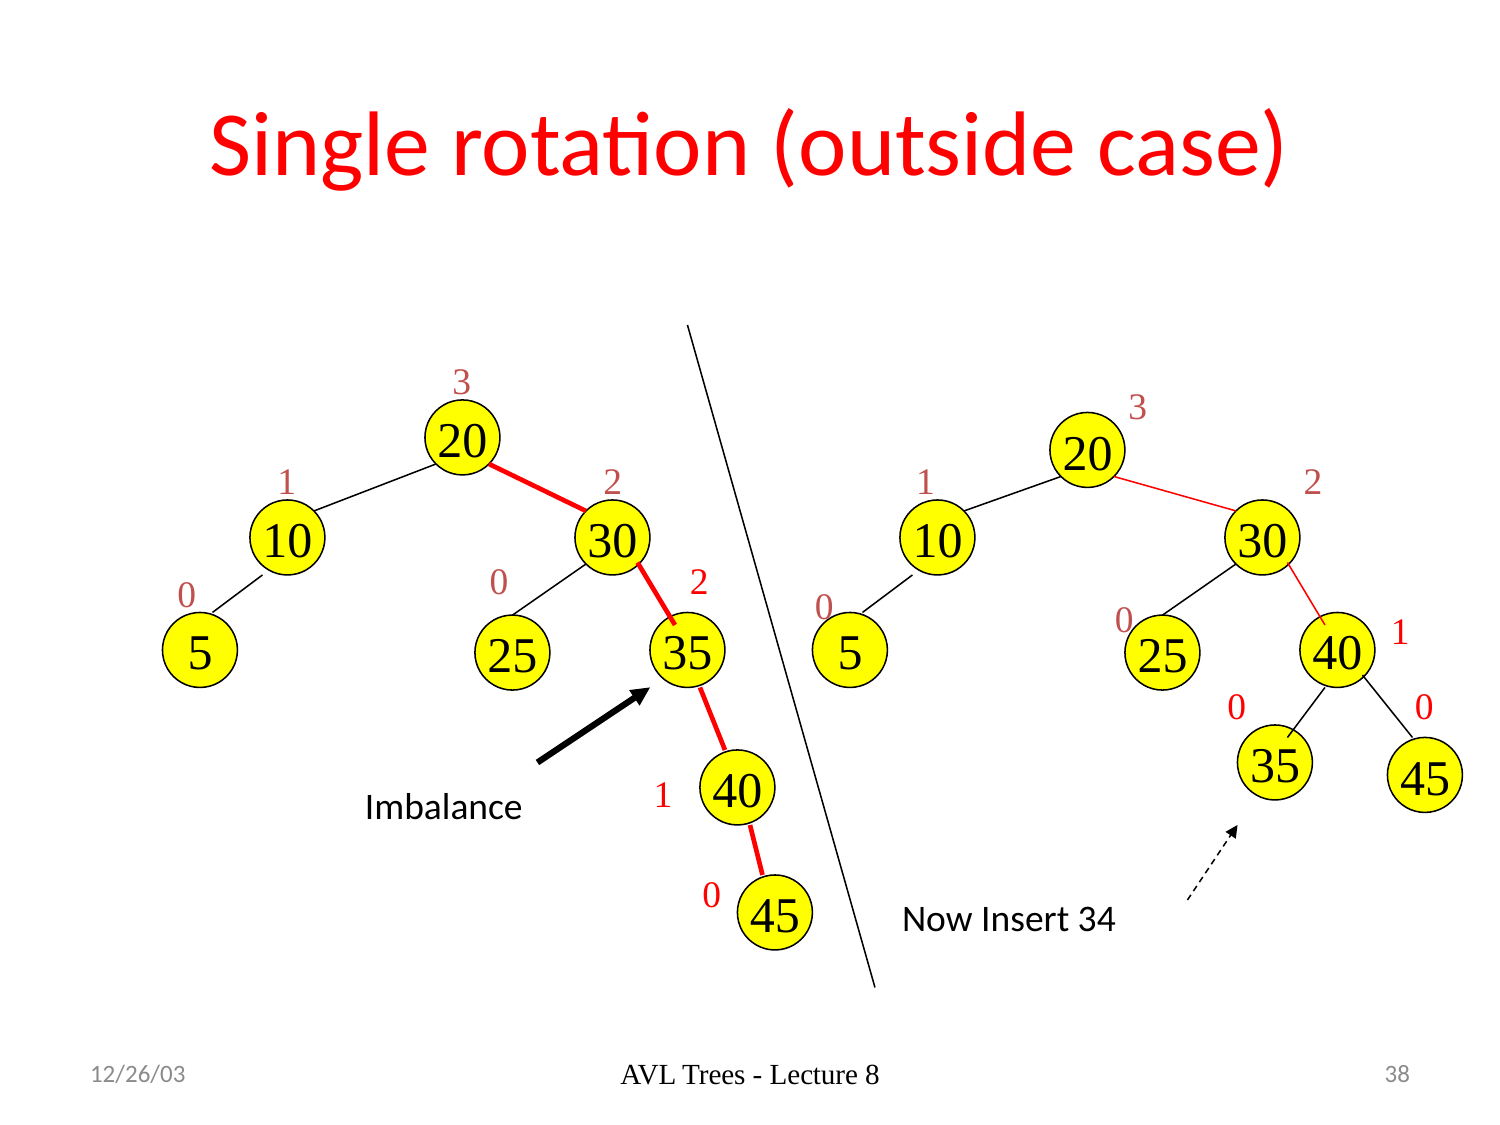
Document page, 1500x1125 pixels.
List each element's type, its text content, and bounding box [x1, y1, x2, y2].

text_box 0 [1212, 674, 1264, 735]
text_box Now Insert 34 [887, 886, 1200, 946]
text_box 40 [699, 749, 775, 825]
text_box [313, 463, 437, 512]
text_box 20 [1049, 412, 1125, 488]
text_box 35 [649, 612, 725, 688]
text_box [488, 463, 587, 512]
text_box 20 [424, 399, 500, 475]
text_box 0 [1399, 674, 1451, 735]
text_box 2 [674, 549, 726, 610]
text_box 35 [1237, 724, 1313, 800]
text_box 0 [1099, 587, 1151, 648]
text_box 5 [162, 615, 238, 688]
text_box 45 [1387, 737, 1463, 813]
text_box Imbalance [349, 774, 575, 835]
text_box 10 [899, 502, 975, 575]
text_box 25 [1124, 615, 1200, 691]
text_box 1 [1376, 599, 1425, 660]
text_box 3 [1113, 374, 1163, 435]
text_box 1 [901, 449, 950, 510]
footer AVL Trees - Lecture 8 [512, 1042, 988, 1103]
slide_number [75, 1042, 425, 1103]
text_box 10 [249, 509, 325, 575]
text_box [1225, 825, 1238, 839]
text_box 2 [588, 449, 638, 509]
text_box 0 [162, 562, 214, 623]
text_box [1113, 476, 1237, 512]
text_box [512, 563, 587, 616]
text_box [963, 476, 1062, 512]
text_box 1 [262, 449, 312, 510]
text_box 40 [1299, 612, 1375, 688]
text_box 30 [574, 499, 650, 575]
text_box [1162, 563, 1237, 616]
text_box 5 [812, 612, 888, 688]
text_box 1 [638, 762, 688, 823]
text_box [537, 687, 650, 763]
text_box 2 [1288, 449, 1338, 510]
text_box 45 [737, 874, 813, 950]
slide_number 38 [1074, 1042, 1425, 1103]
text_box 0 [799, 574, 851, 635]
text_box 0 [474, 549, 526, 610]
text_box 25 [474, 615, 550, 691]
text_box 3 [437, 349, 487, 409]
text_box 30 [1224, 499, 1300, 575]
text_box 0 [687, 862, 738, 923]
title Single rotation (outside case) [75, 45, 1425, 233]
